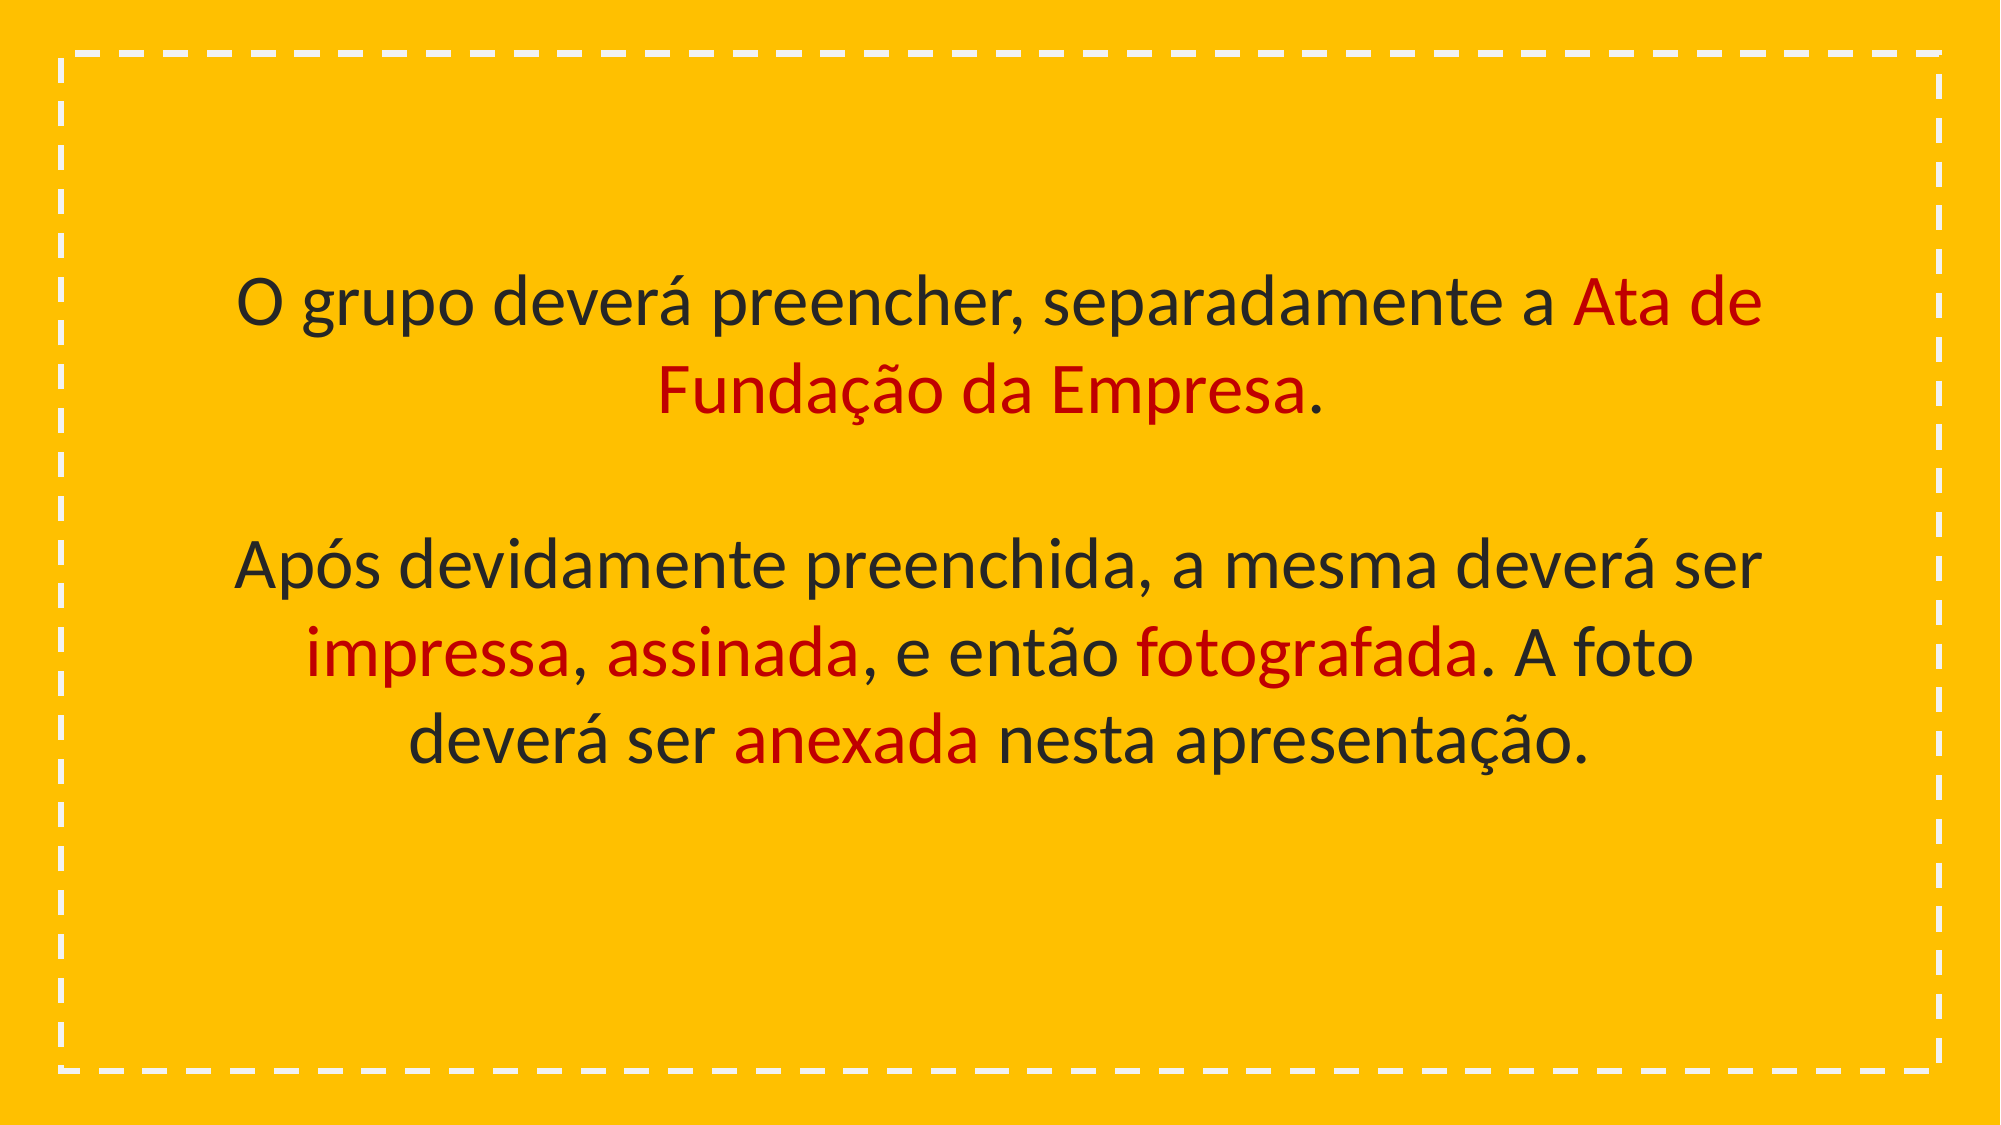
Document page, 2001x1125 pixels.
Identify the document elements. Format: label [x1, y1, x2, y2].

text_box [60, 52, 1940, 1072]
